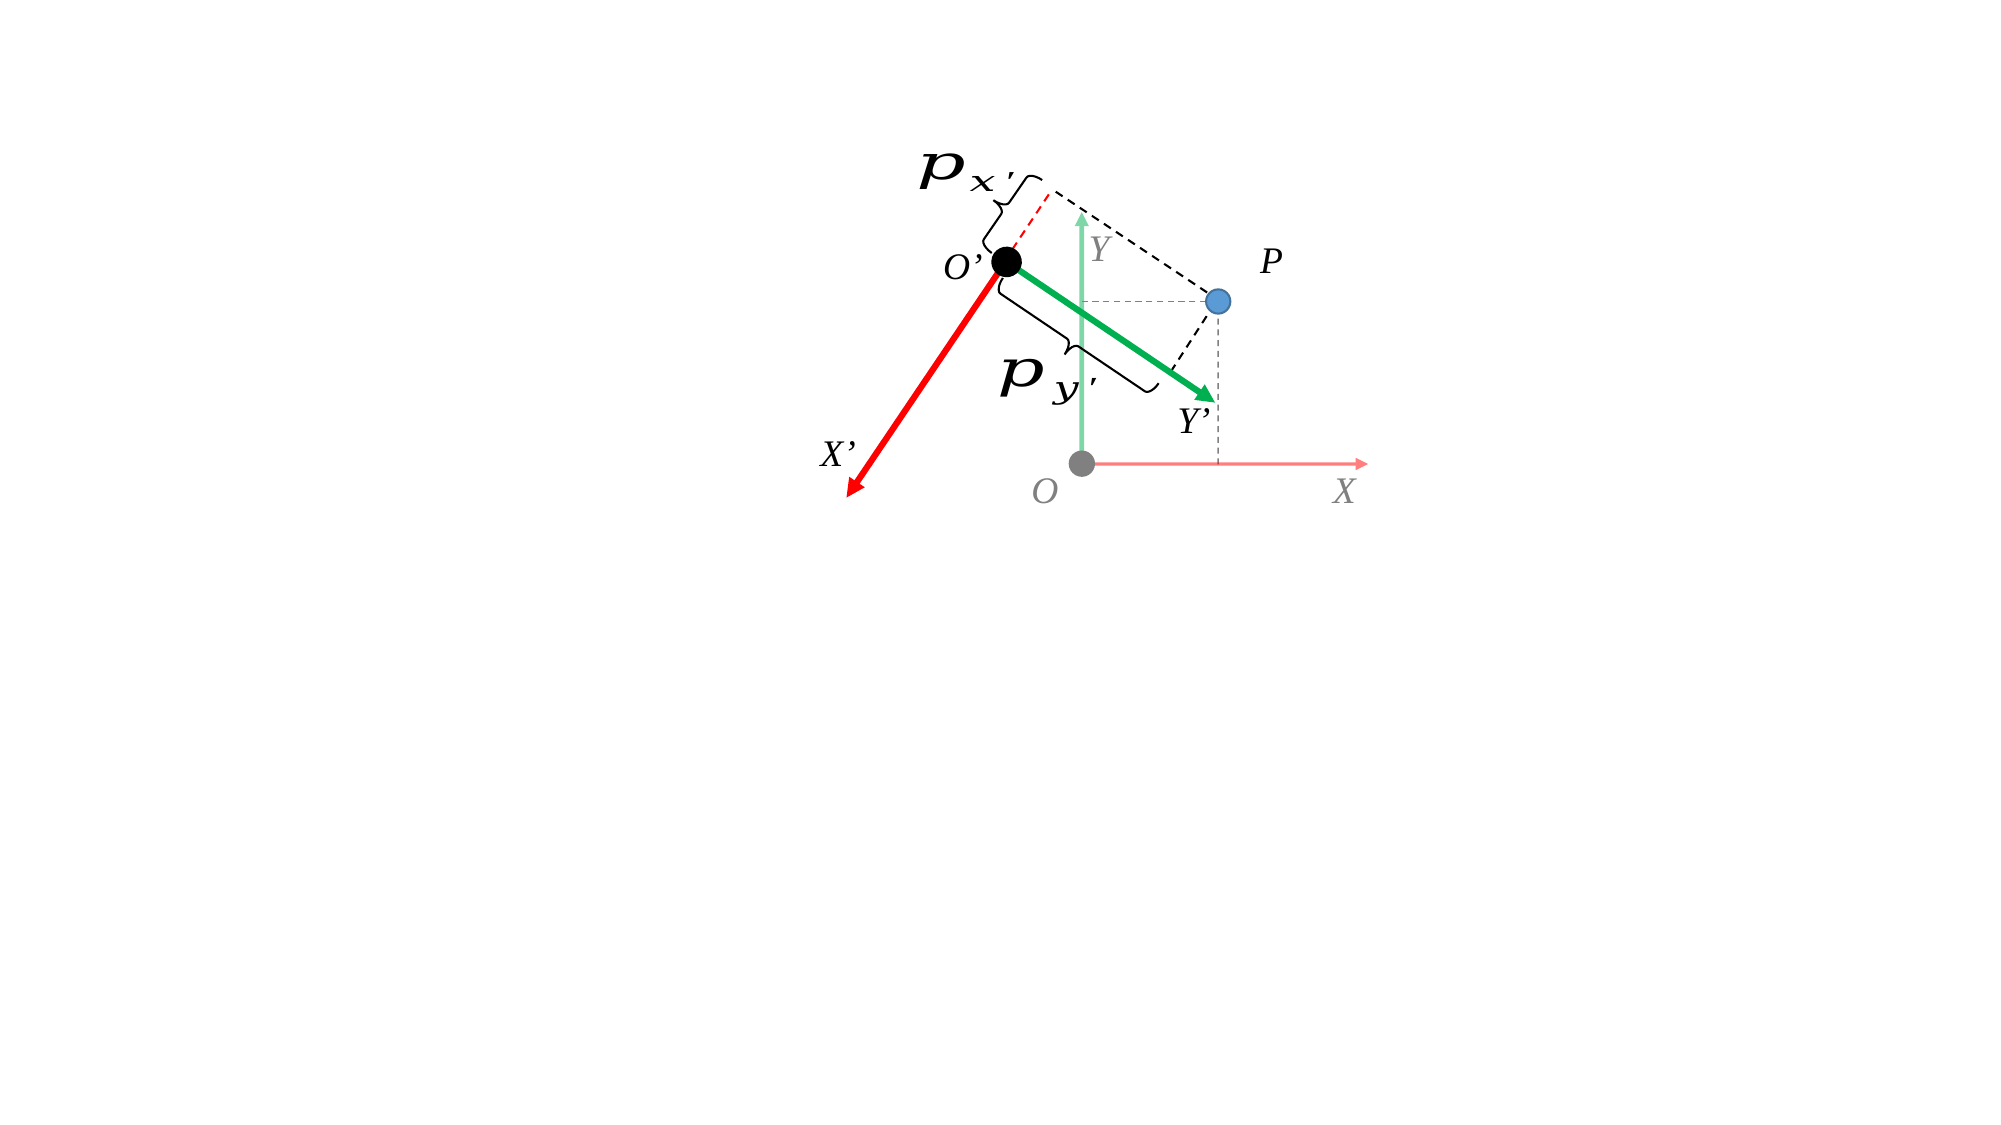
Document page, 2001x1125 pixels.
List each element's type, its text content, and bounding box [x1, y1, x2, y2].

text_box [996, 190, 1052, 274]
text_box [1017, 175, 1043, 190]
text_box [982, 220, 996, 254]
text_box X’ [805, 421, 881, 481]
text_box O’ [928, 235, 996, 295]
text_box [881, 310, 1179, 574]
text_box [1054, 190, 1220, 301]
text_box X [1318, 459, 1372, 519]
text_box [1179, 212, 1369, 476]
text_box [1170, 300, 1217, 372]
text_box [998, 277, 1051, 310]
text_box O’ [988, 277, 1002, 295]
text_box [1069, 301, 1170, 310]
